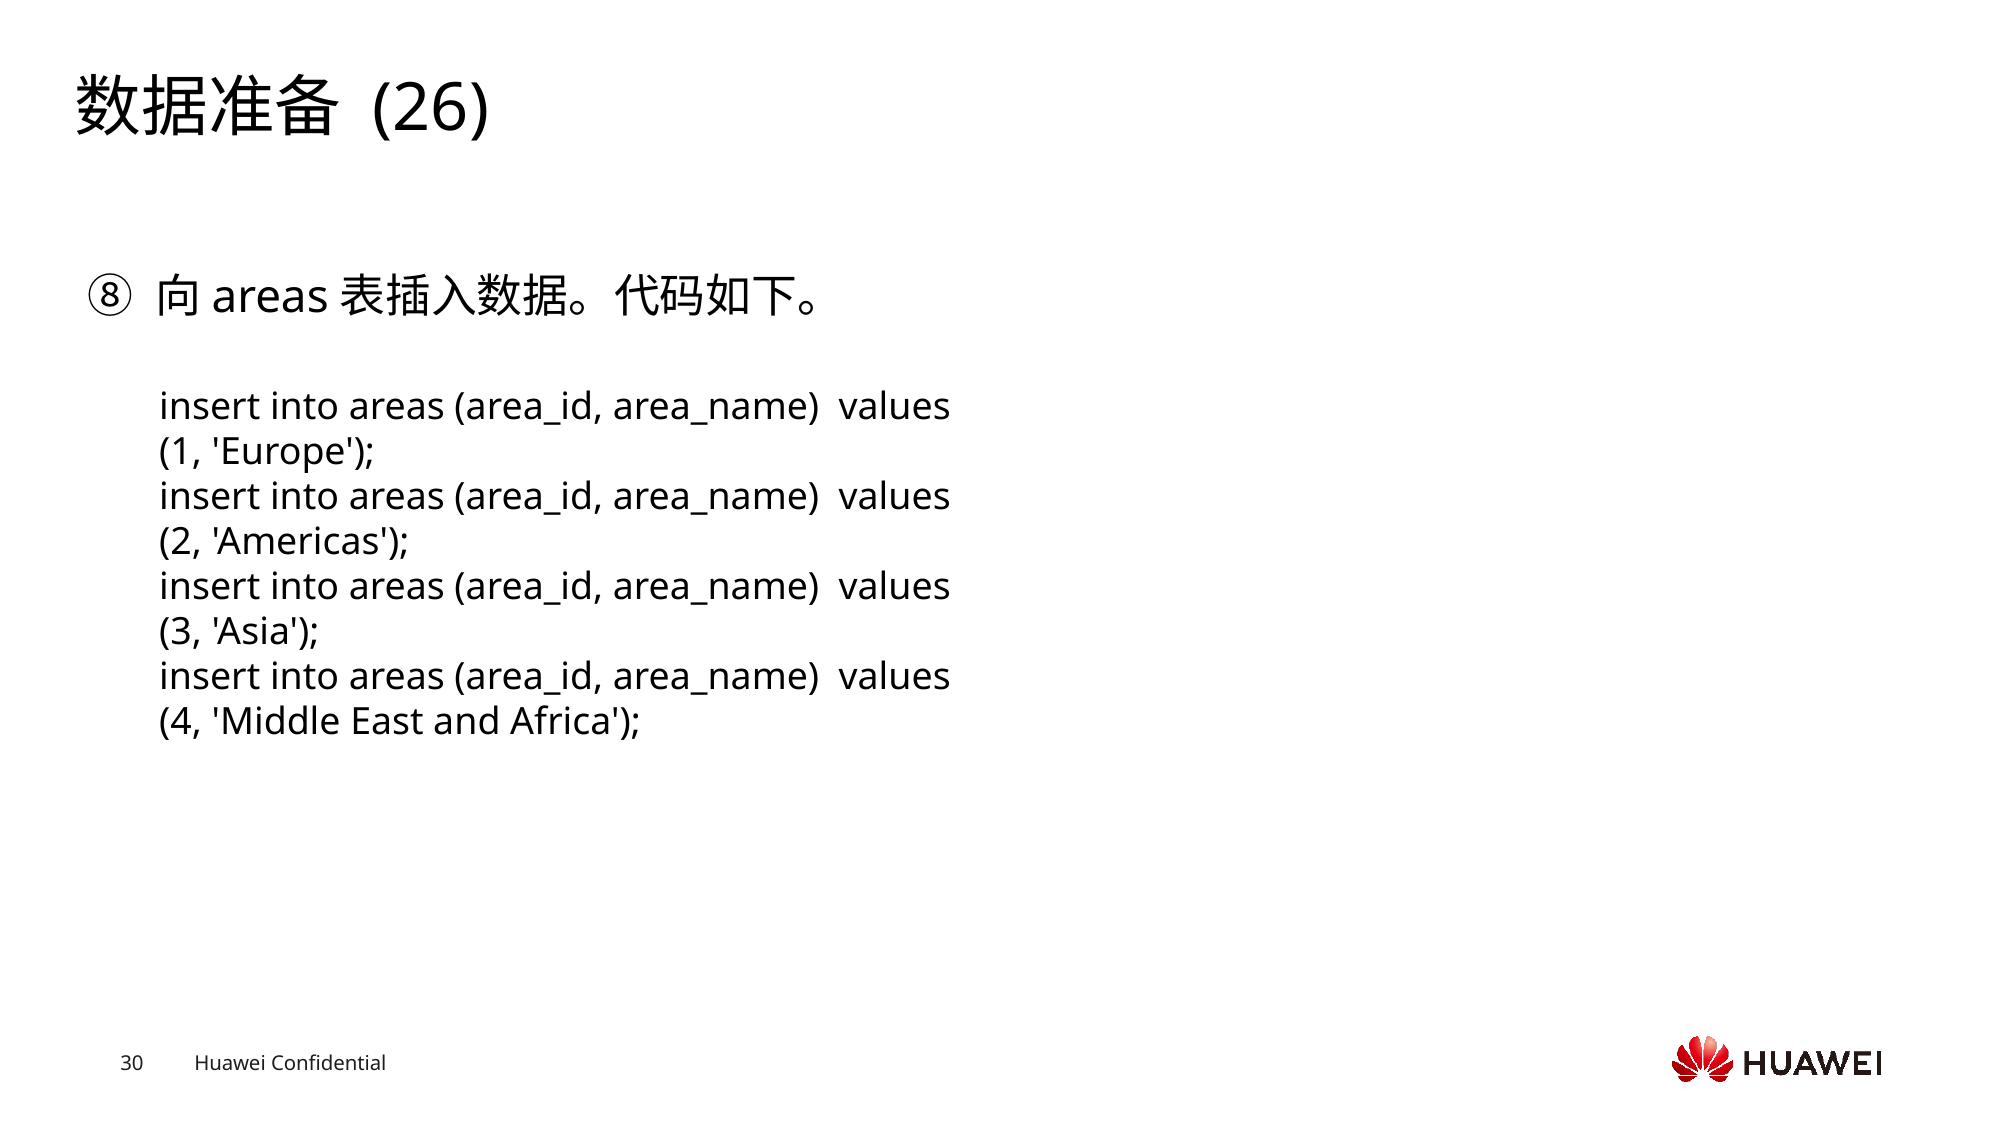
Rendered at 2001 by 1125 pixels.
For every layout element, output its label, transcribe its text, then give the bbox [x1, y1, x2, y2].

title 数据准备 (26) [74, 73, 1928, 238]
list ⑧ 向areas表插入数据。代码如下。 [74, 237, 1741, 908]
picture [1672, 1036, 1881, 1082]
text_box insert into areas (area_id, area_name) values (1, 'Europe'); insert into areas (area_id, area_name) values (2, 'Americas'); insert into areas (area_id, area_name) values (3, 'Asia'); insert into areas (area_id, area_name) values (4, 'Middle East and Africa'); [144, 374, 978, 750]
